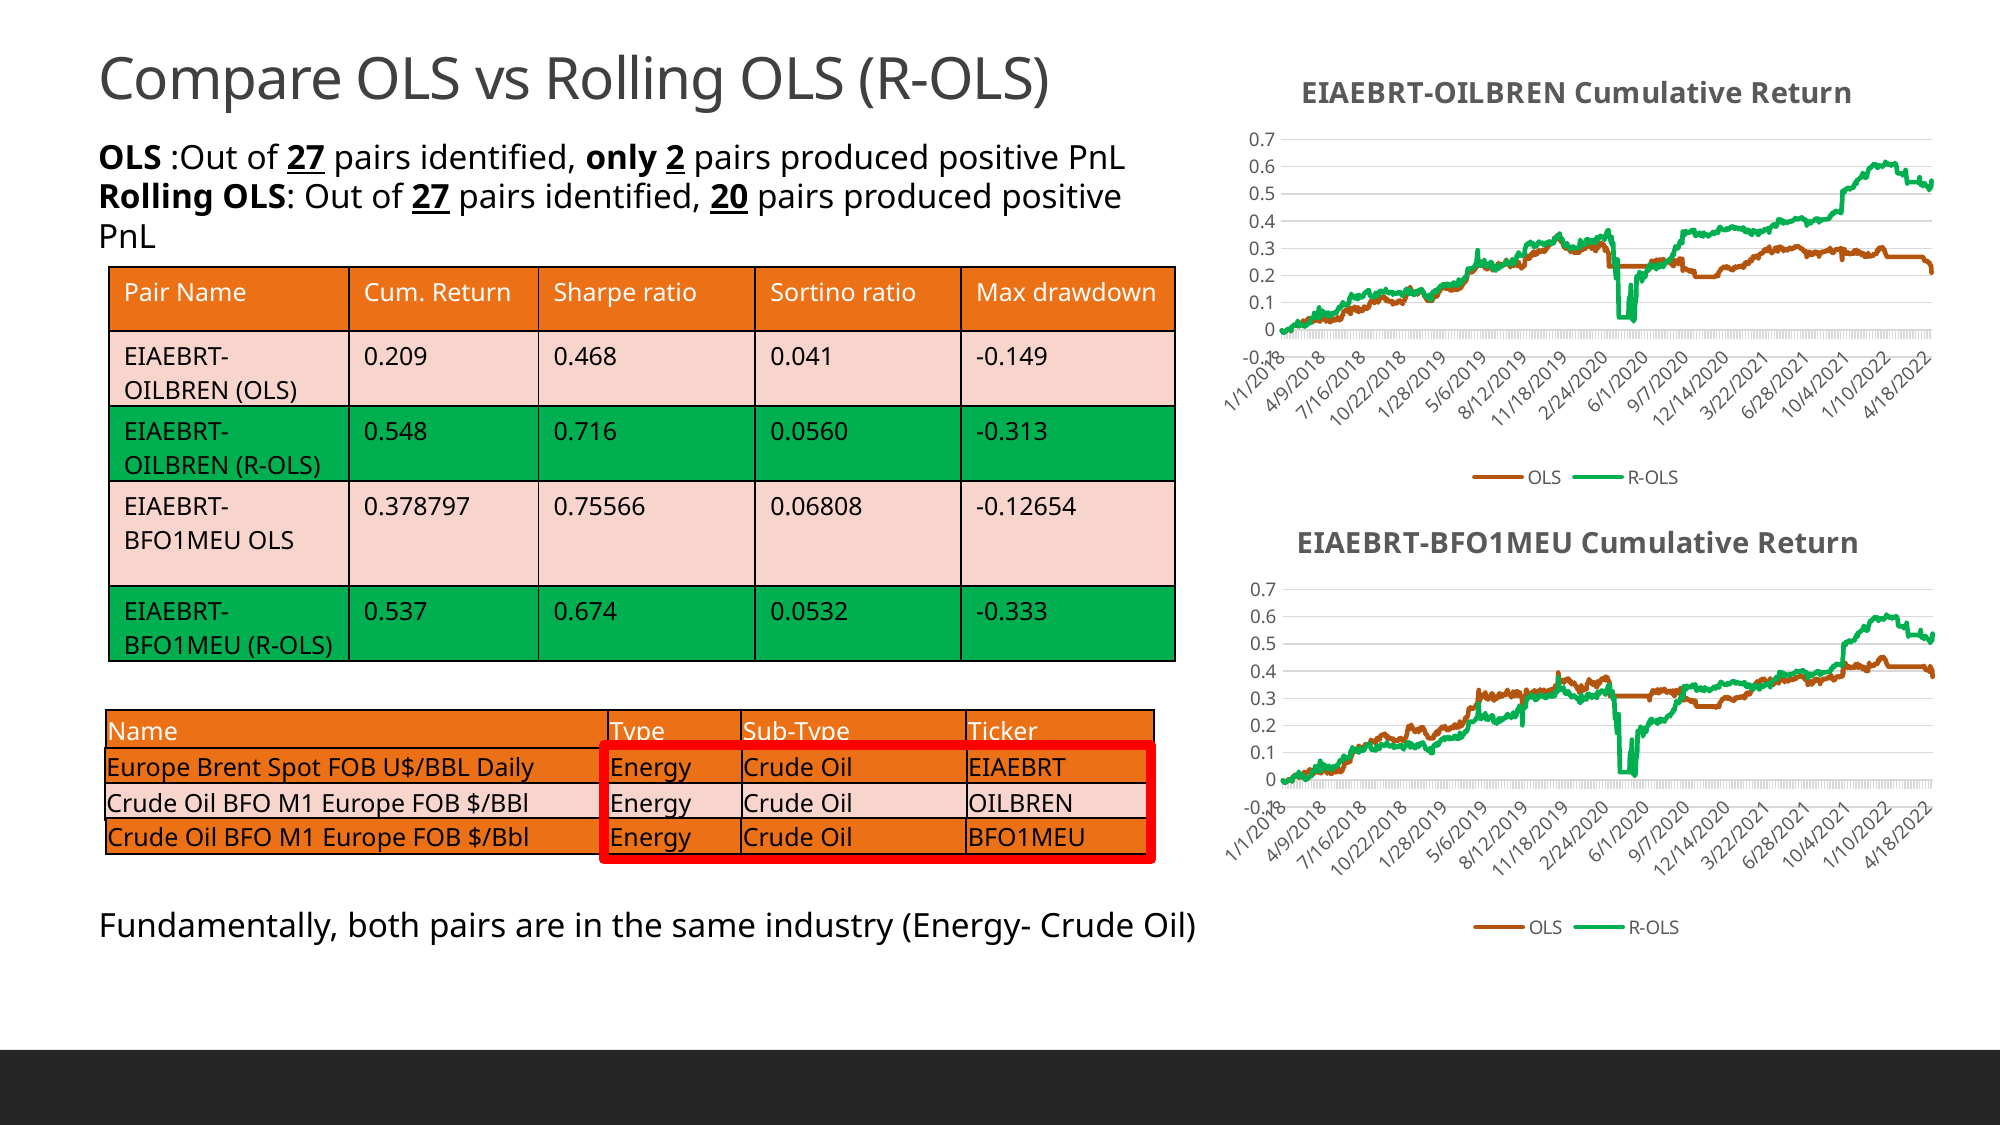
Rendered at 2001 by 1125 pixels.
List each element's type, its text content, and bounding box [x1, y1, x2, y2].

table_cell 0.06808 [756, 482, 960, 585]
table_cell Crude Oil BFO M1 Europe FOB $/BBl [106, 784, 603, 817]
chart [1201, 45, 1954, 947]
text_box [0, 1049, 2000, 1125]
table_header Max drawdown [962, 268, 1174, 330]
table_cell 0.468 [539, 332, 754, 405]
table_header Type [609, 711, 740, 744]
table_header Crude Oil BFO M1 Europe FOB $/Bbl [107, 819, 603, 853]
table_cell -0.333 [962, 587, 1174, 660]
table_cell 0.75566 [539, 482, 754, 585]
text_box OLS :Out of 27 pairs identified, only 2 pairs produced positive PnL Rolling OLS: Out of 27 pairs identified, 20 pairs produced positive PnL [83, 128, 1175, 264]
table_header Sortino ratio [756, 268, 960, 330]
table_cell -0.313 [962, 407, 1174, 480]
text_box [0, 0, 2000, 1049]
table_cell -0.12654 [962, 482, 1174, 585]
table_cell EIAEBRT-BFO1MEU (R-OLS) [110, 587, 348, 660]
table_cell 0.716 [539, 407, 754, 480]
table_cell 0.0532 [756, 587, 960, 660]
table_cell 0.548 [350, 415, 538, 480]
table_cell EIAEBRT-OILBREN (R-OLS) [110, 407, 348, 480]
text_box [603, 744, 1152, 861]
table_header Europe Brent Spot FOB U$/BBL Daily [106, 749, 603, 782]
table_cell 0.209 [350, 332, 538, 403]
table_cell 0.0560 [756, 407, 960, 480]
table_header Ticker [967, 711, 1153, 747]
title Compare OLS vs Rolling OLS (R-OLS) [83, 32, 1126, 120]
table_cell 0.674 [539, 587, 754, 660]
table_header Pair Name [110, 268, 348, 330]
table_cell EIAEBRT-OILBREN (OLS) [110, 332, 348, 405]
table_cell EIAEBRT-BFO1MEU OLS [110, 482, 348, 585]
text_box Fundamentally, both pairs are in the same industry (Energy- Crude Oil) [83, 896, 1201, 952]
table_header Sharpe ratio [539, 268, 754, 330]
table_header Cum. Return [350, 268, 538, 330]
table_header Name [107, 711, 607, 747]
table_header Sub-Type [742, 711, 965, 744]
table_cell 0.537 [350, 587, 538, 660]
table_cell 0.041 [756, 332, 960, 405]
table_cell -0.149 [962, 332, 1174, 405]
table_cell 0.378797 [350, 482, 538, 585]
